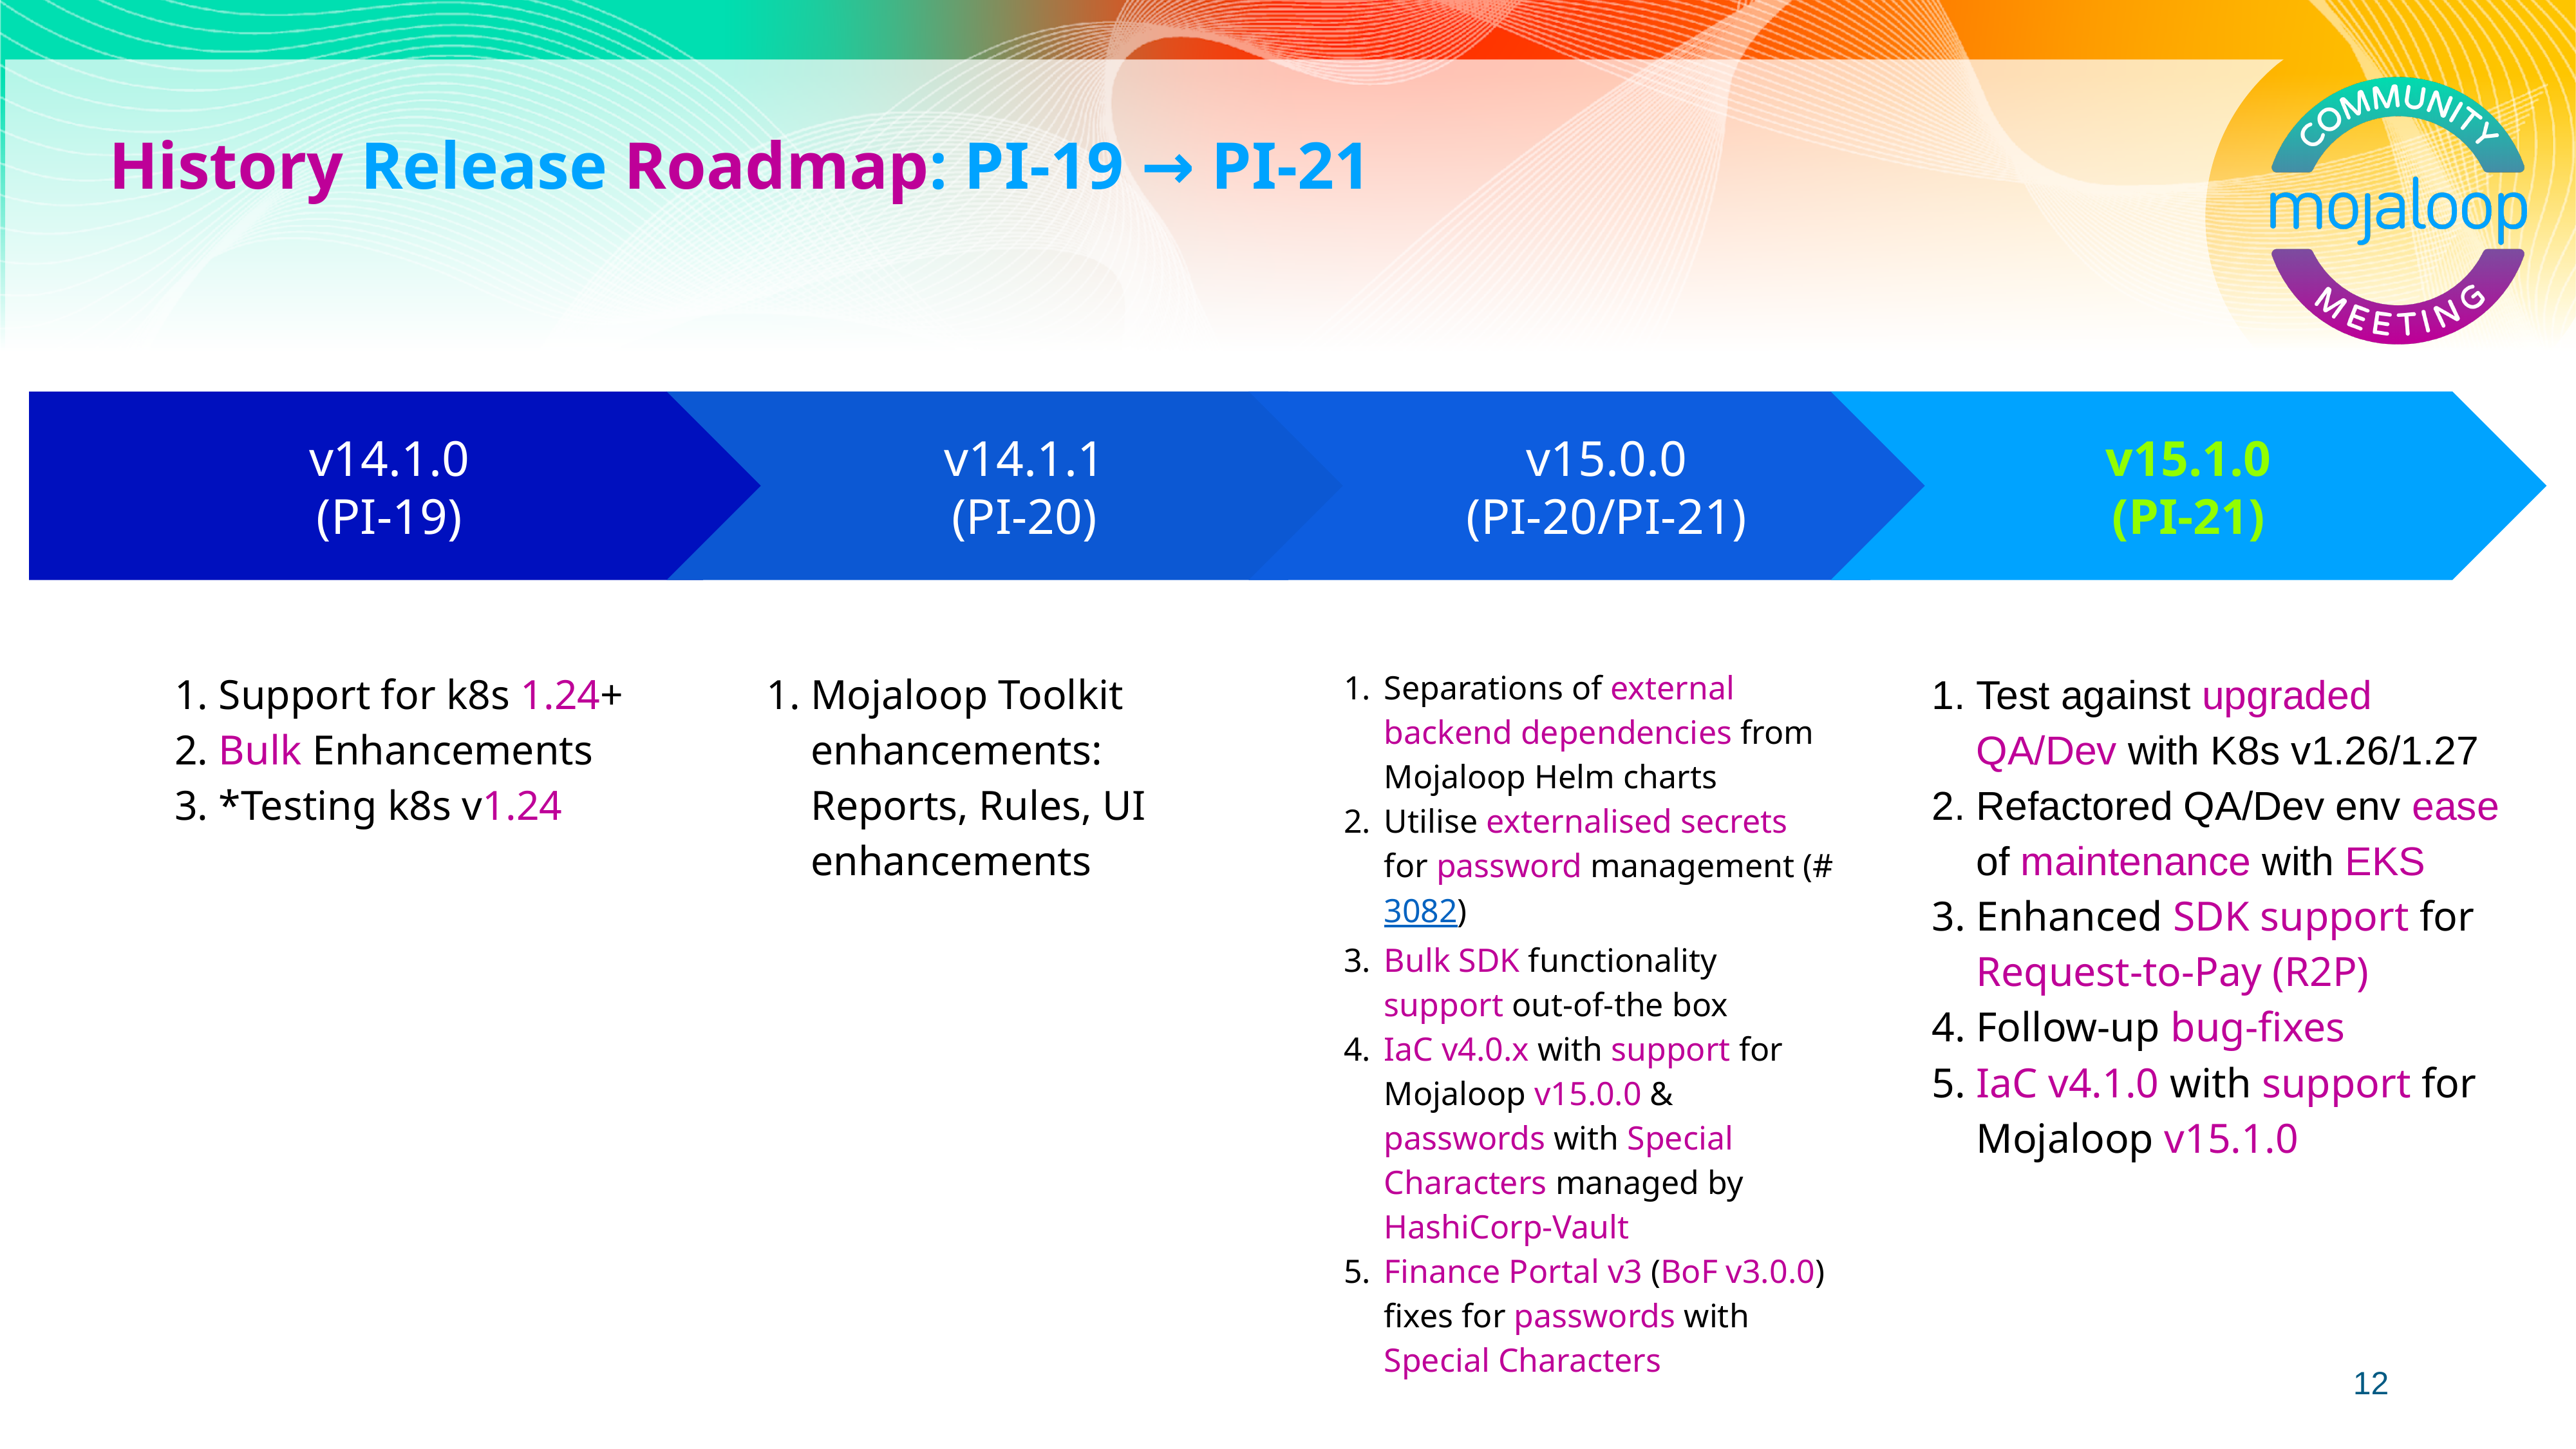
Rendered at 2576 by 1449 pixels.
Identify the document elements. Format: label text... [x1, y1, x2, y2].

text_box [666, 391, 1248, 1373]
title History Release Roadmap: PI-19 → PI-21 [99, 115, 2371, 221]
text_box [28, 391, 666, 1373]
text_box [1830, 391, 2547, 1373]
slide_number 12 [1819, 1379, 2399, 1421]
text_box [1248, 391, 1830, 1373]
picture [0, 0, 2576, 1449]
